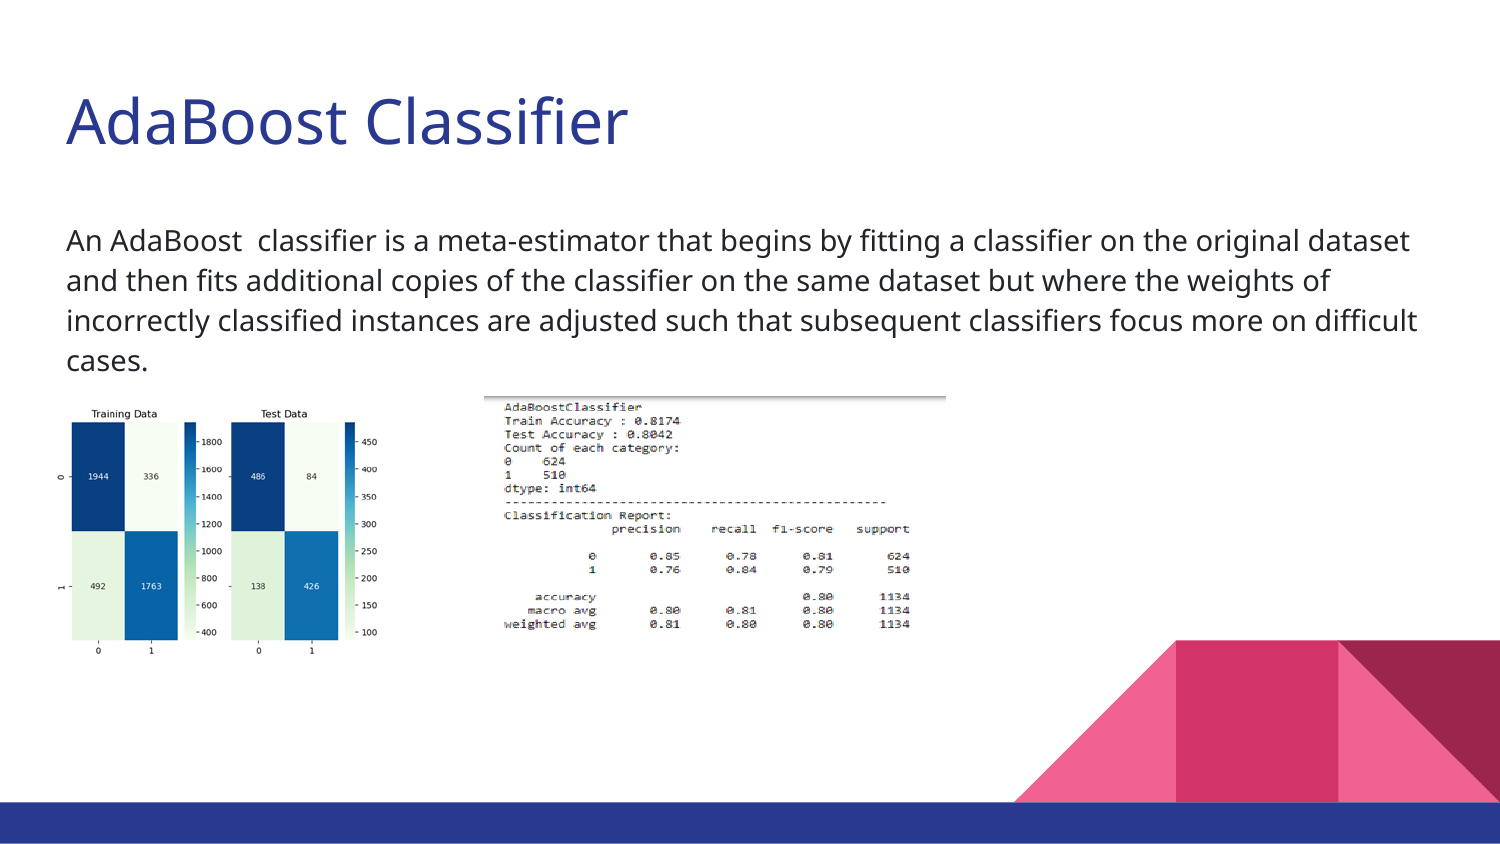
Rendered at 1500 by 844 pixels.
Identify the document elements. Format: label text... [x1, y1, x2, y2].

list An AdaBoost classifier is a meta-estimator that begins by fitting a classifier on the original dataset and then fits additional copies of the classifier on the same dataset but where the weights of incorrectly classified instances are adjusted such that subsequent classifiers focus more on difficult cases. [51, 201, 1449, 643]
title AdaBoost Classifier [51, 67, 1449, 167]
picture [483, 396, 946, 644]
picture [50, 404, 383, 660]
